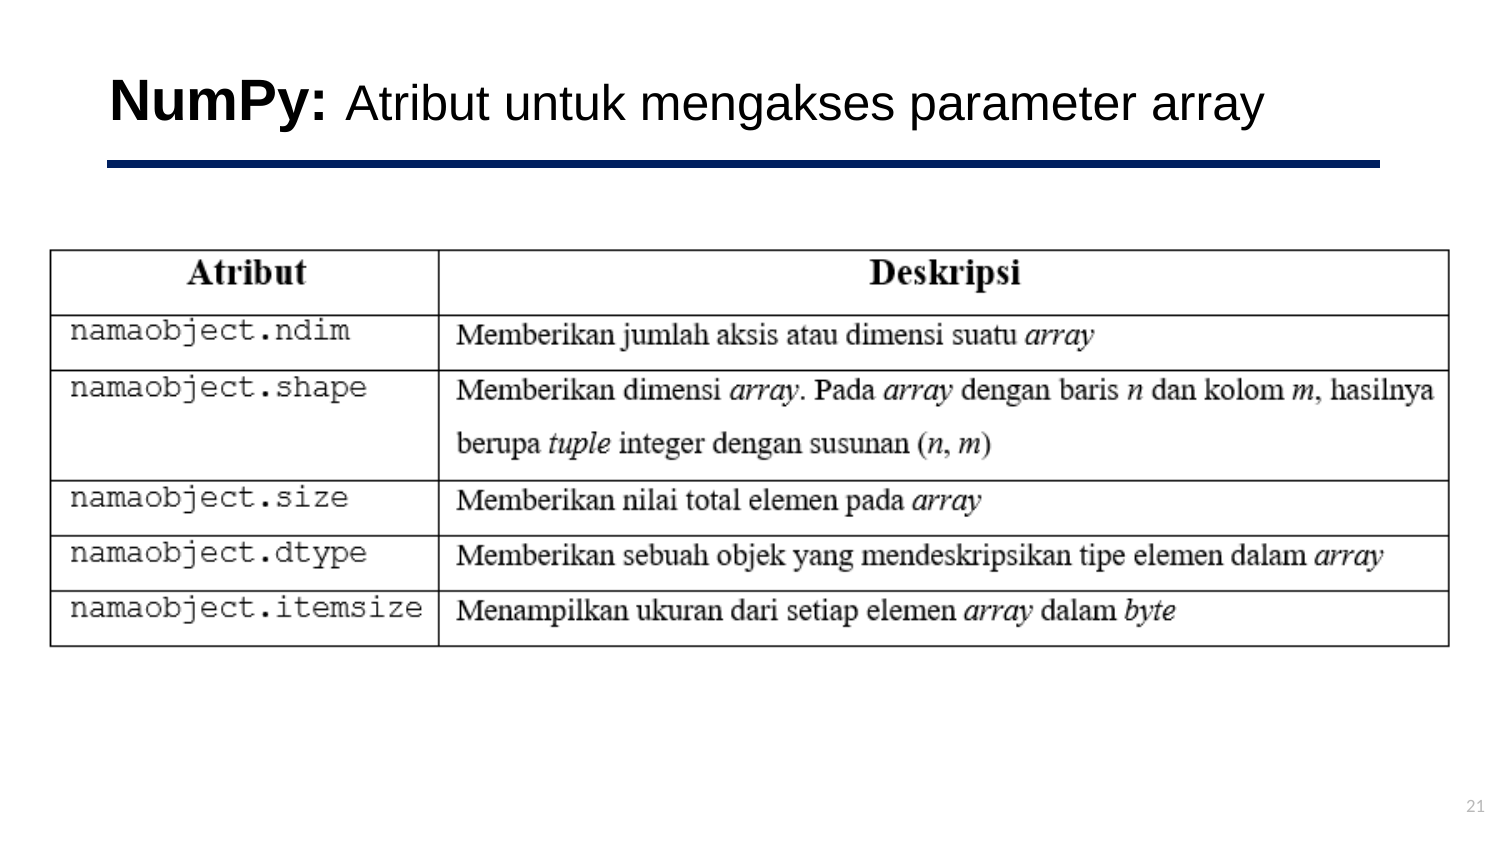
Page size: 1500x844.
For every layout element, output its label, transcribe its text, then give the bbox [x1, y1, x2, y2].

picture [107, 160, 1380, 169]
picture [39, 238, 1460, 659]
text_box NumPy: Atribut untuk mengakses parameter array [94, 54, 1436, 140]
slide_number 21 [1162, 782, 1500, 828]
